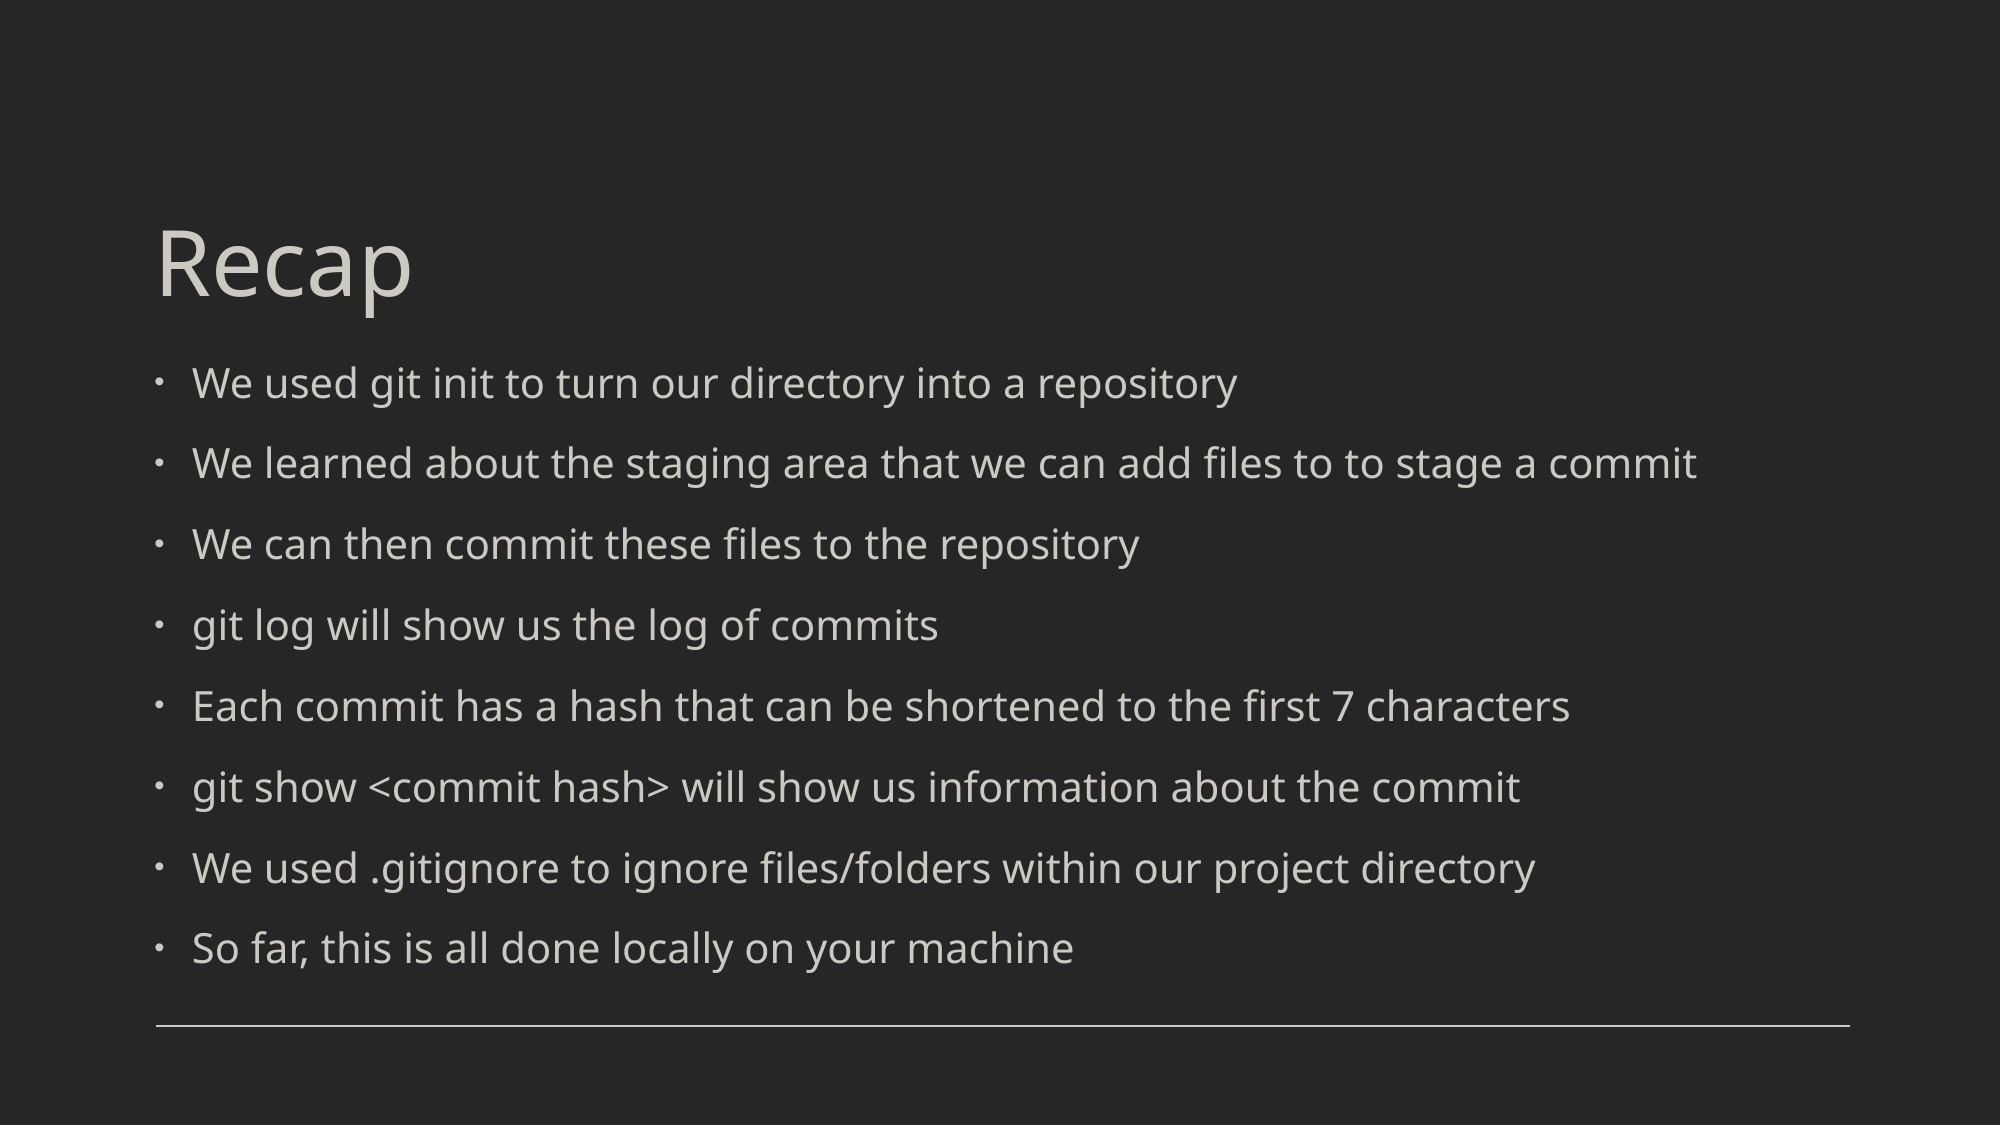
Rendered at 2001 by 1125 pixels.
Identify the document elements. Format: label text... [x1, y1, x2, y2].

title Recap [139, 143, 1850, 322]
list We used git init to turn our directory into a repository We learned about the staging area that we can add files to to stage a commit We can then commit these files to the repository git log will show us the log of commits Each commit has a hash that can be shortened to the first 7 characters git show <commit hash> will show us information about the commit We used .gitignore to ignore files/folders within our project directory So far, this is all done locally on your machine [139, 338, 1850, 980]
